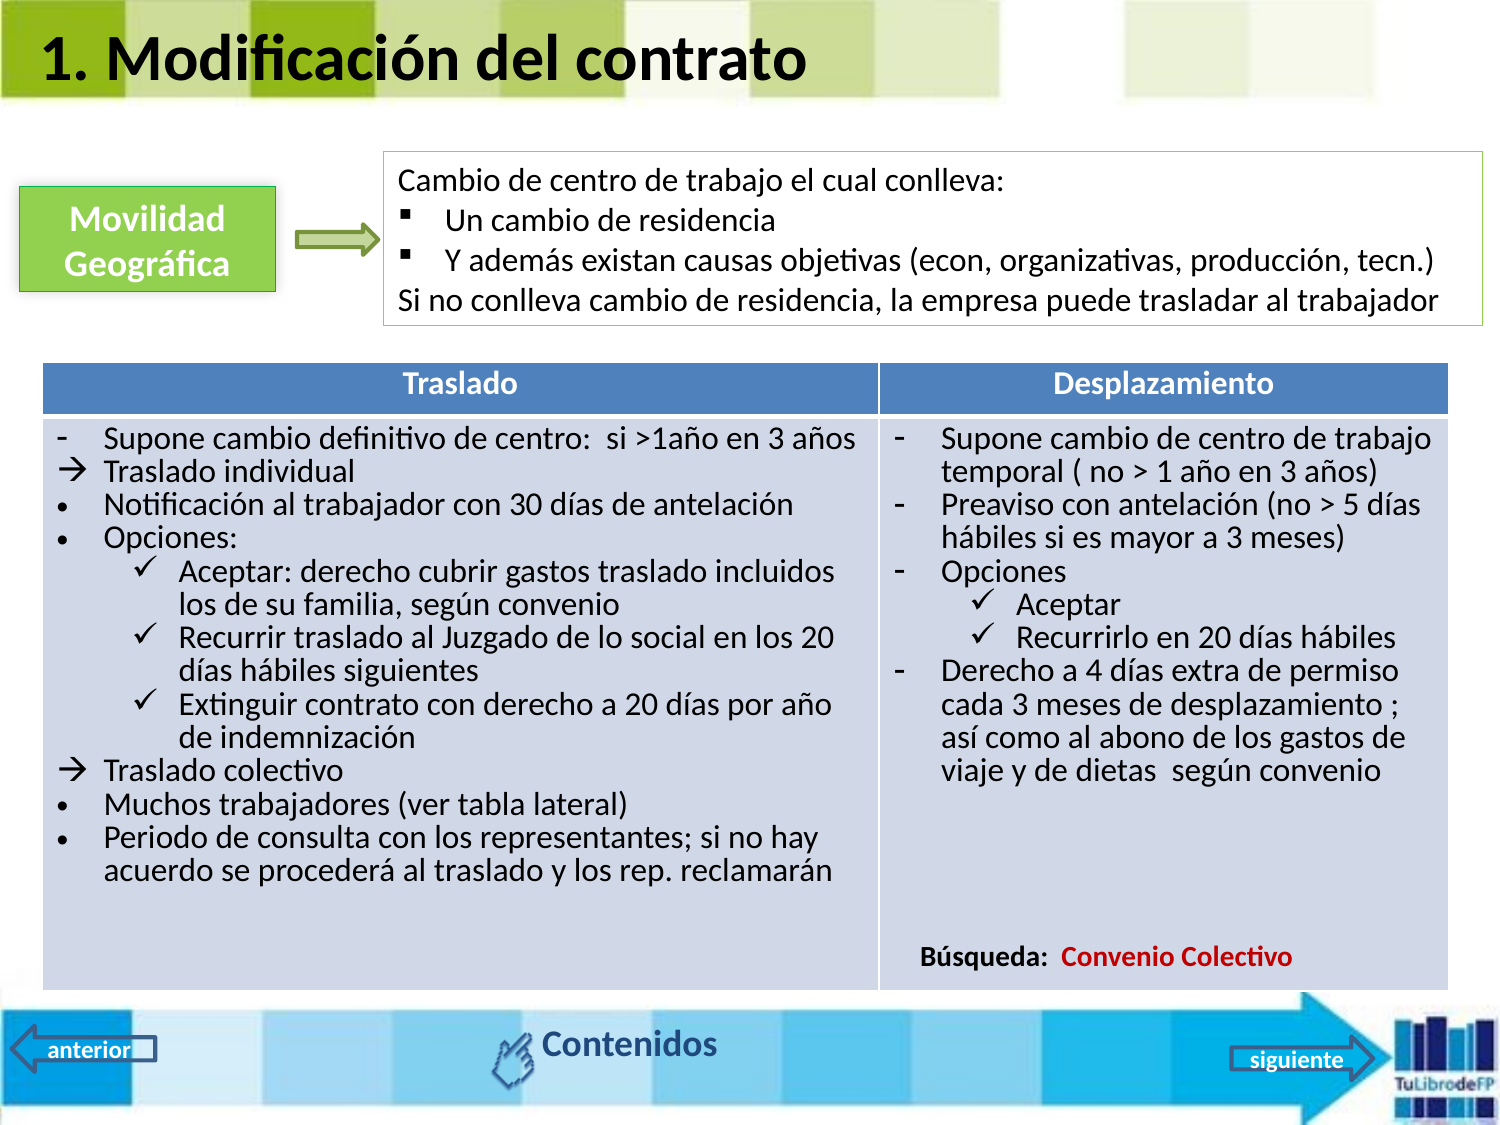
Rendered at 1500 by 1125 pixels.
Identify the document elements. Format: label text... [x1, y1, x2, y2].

text_box 1. Modificación del contrato [24, 6, 1375, 102]
table_cell Supone cambio de centro de trabajo temporal ( no > 1 año en 3 años) Preaviso con antelación (no > 5 días hábiles si es mayor a 3 meses) Opciones Aceptar Recurrirlo en 20 días hábiles Derecho a 4 días extra de permiso cada 3 meses de desplazamiento ; así como al abono de los gastos de viaje y de dietas según convenio [880, 419, 1448, 990]
picture [0, 0, 1500, 1125]
text_box Contenidos [527, 1011, 744, 1072]
text_box [294, 222, 381, 257]
table_header Desplazamiento [880, 363, 1448, 414]
table_header Traslado [43, 363, 878, 414]
text_box Cambio de centro de trabajo el cual conlleva: Un cambio de residencia Y además existan causas objetivas (econ, organizativas, producción, tecn.) Si no conlleva cambio de residencia, la empresa puede trasladar al trabajador [383, 151, 1483, 326]
text_box siguiente [1229, 1034, 1376, 1083]
text_box anterior [9, 1023, 158, 1074]
text_box Movilidad Geográfica [19, 186, 276, 292]
text_box Búsqueda: Convenio Colectivo [905, 930, 1309, 980]
table_cell Supone cambio definitivo de centro: si >1año en 3 años Traslado individual Notificación al trabajador con 30 días de antelación Opciones: Aceptar: derecho cubrir gastos traslado incluidos los de su familia, según convenio Recurrir traslado al Juzgado de lo social en los 20 días hábiles siguientes Extinguir contrato con derecho a 20 días por año de indemnización Traslado colectivo Muchos trabajadores (ver tabla lateral) Periodo de consulta con los representantes; si no hay acuerdo se procederá al traslado y los rep. reclamarán [43, 419, 878, 990]
